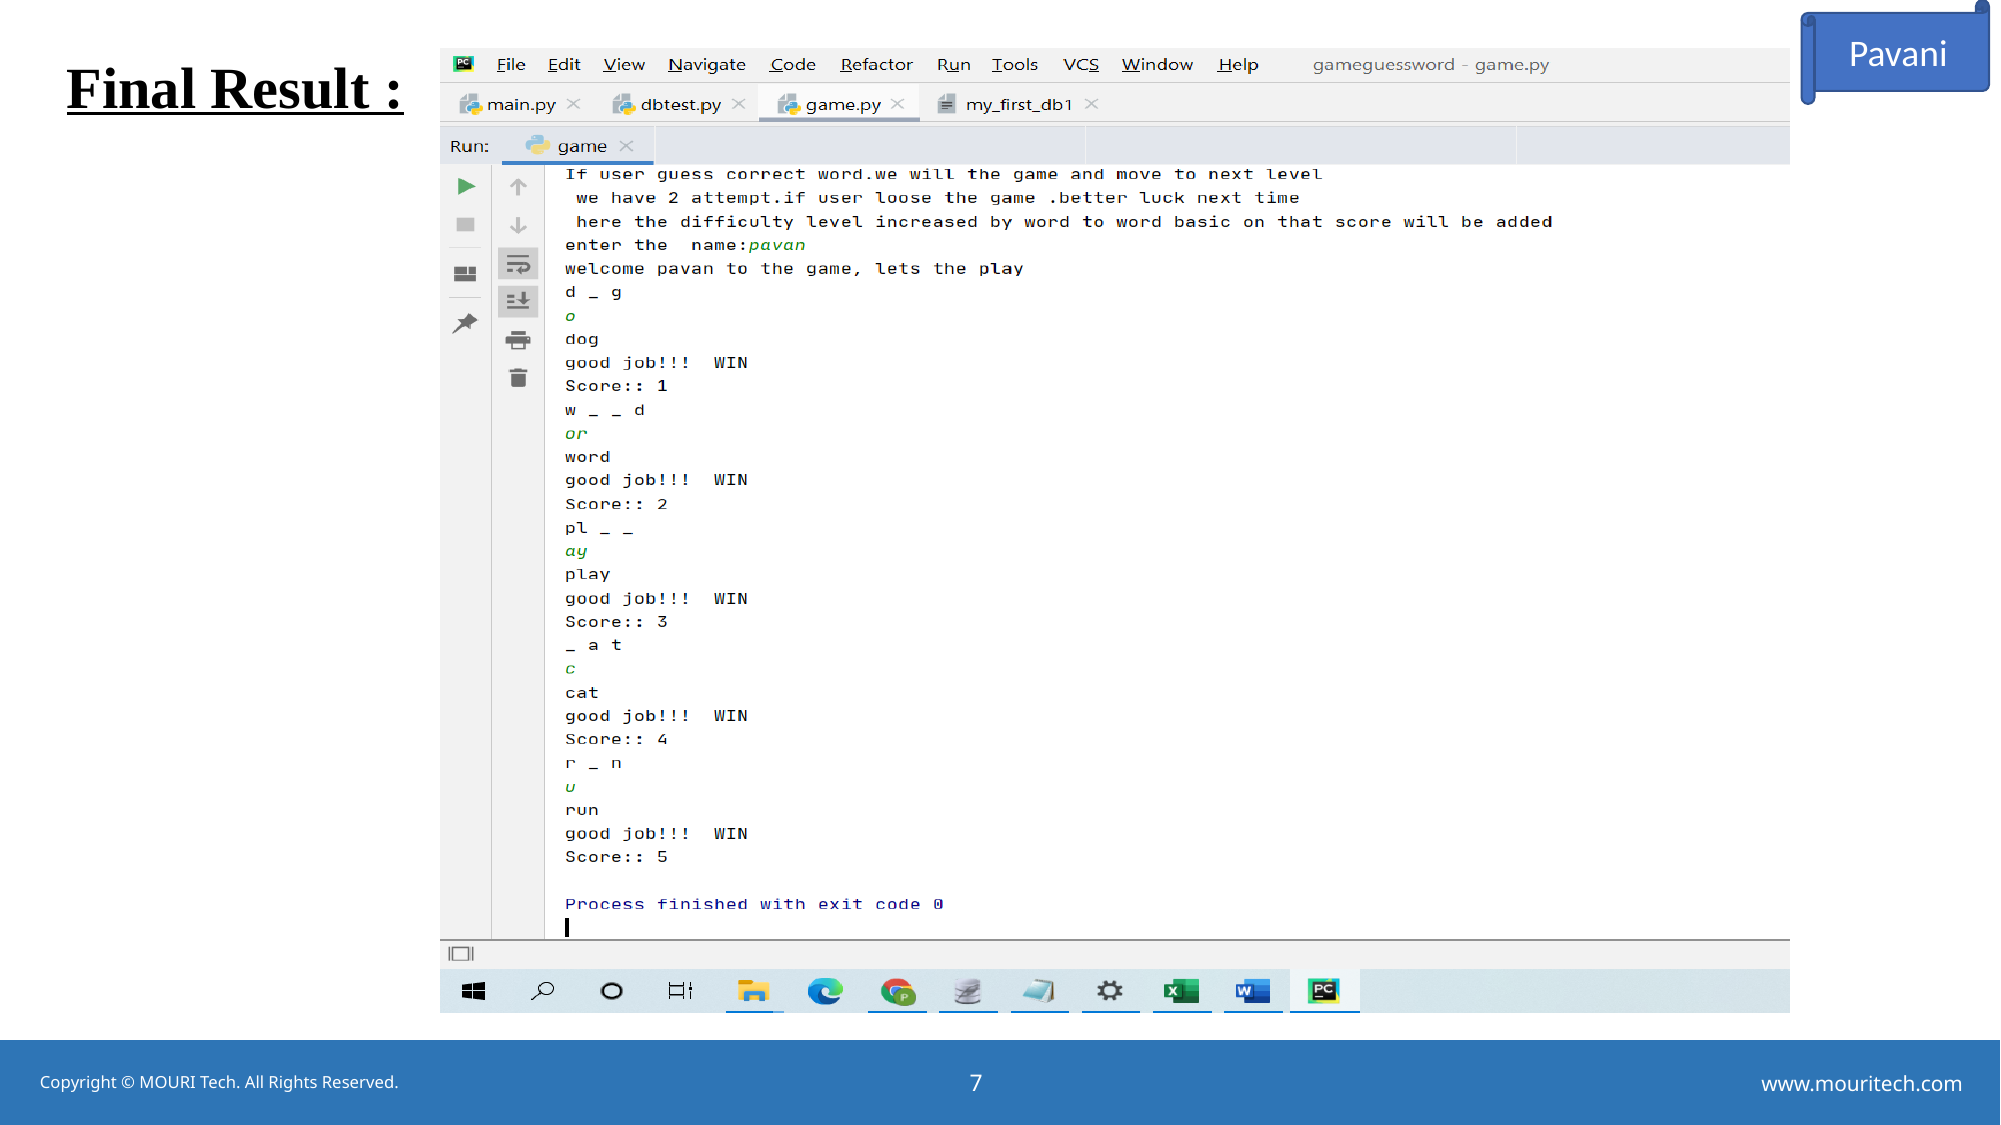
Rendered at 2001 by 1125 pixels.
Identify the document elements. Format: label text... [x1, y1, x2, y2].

title Final Result : [51, 47, 1863, 129]
picture [440, 48, 1790, 1013]
text_box Pavani [1800, 0, 1991, 106]
